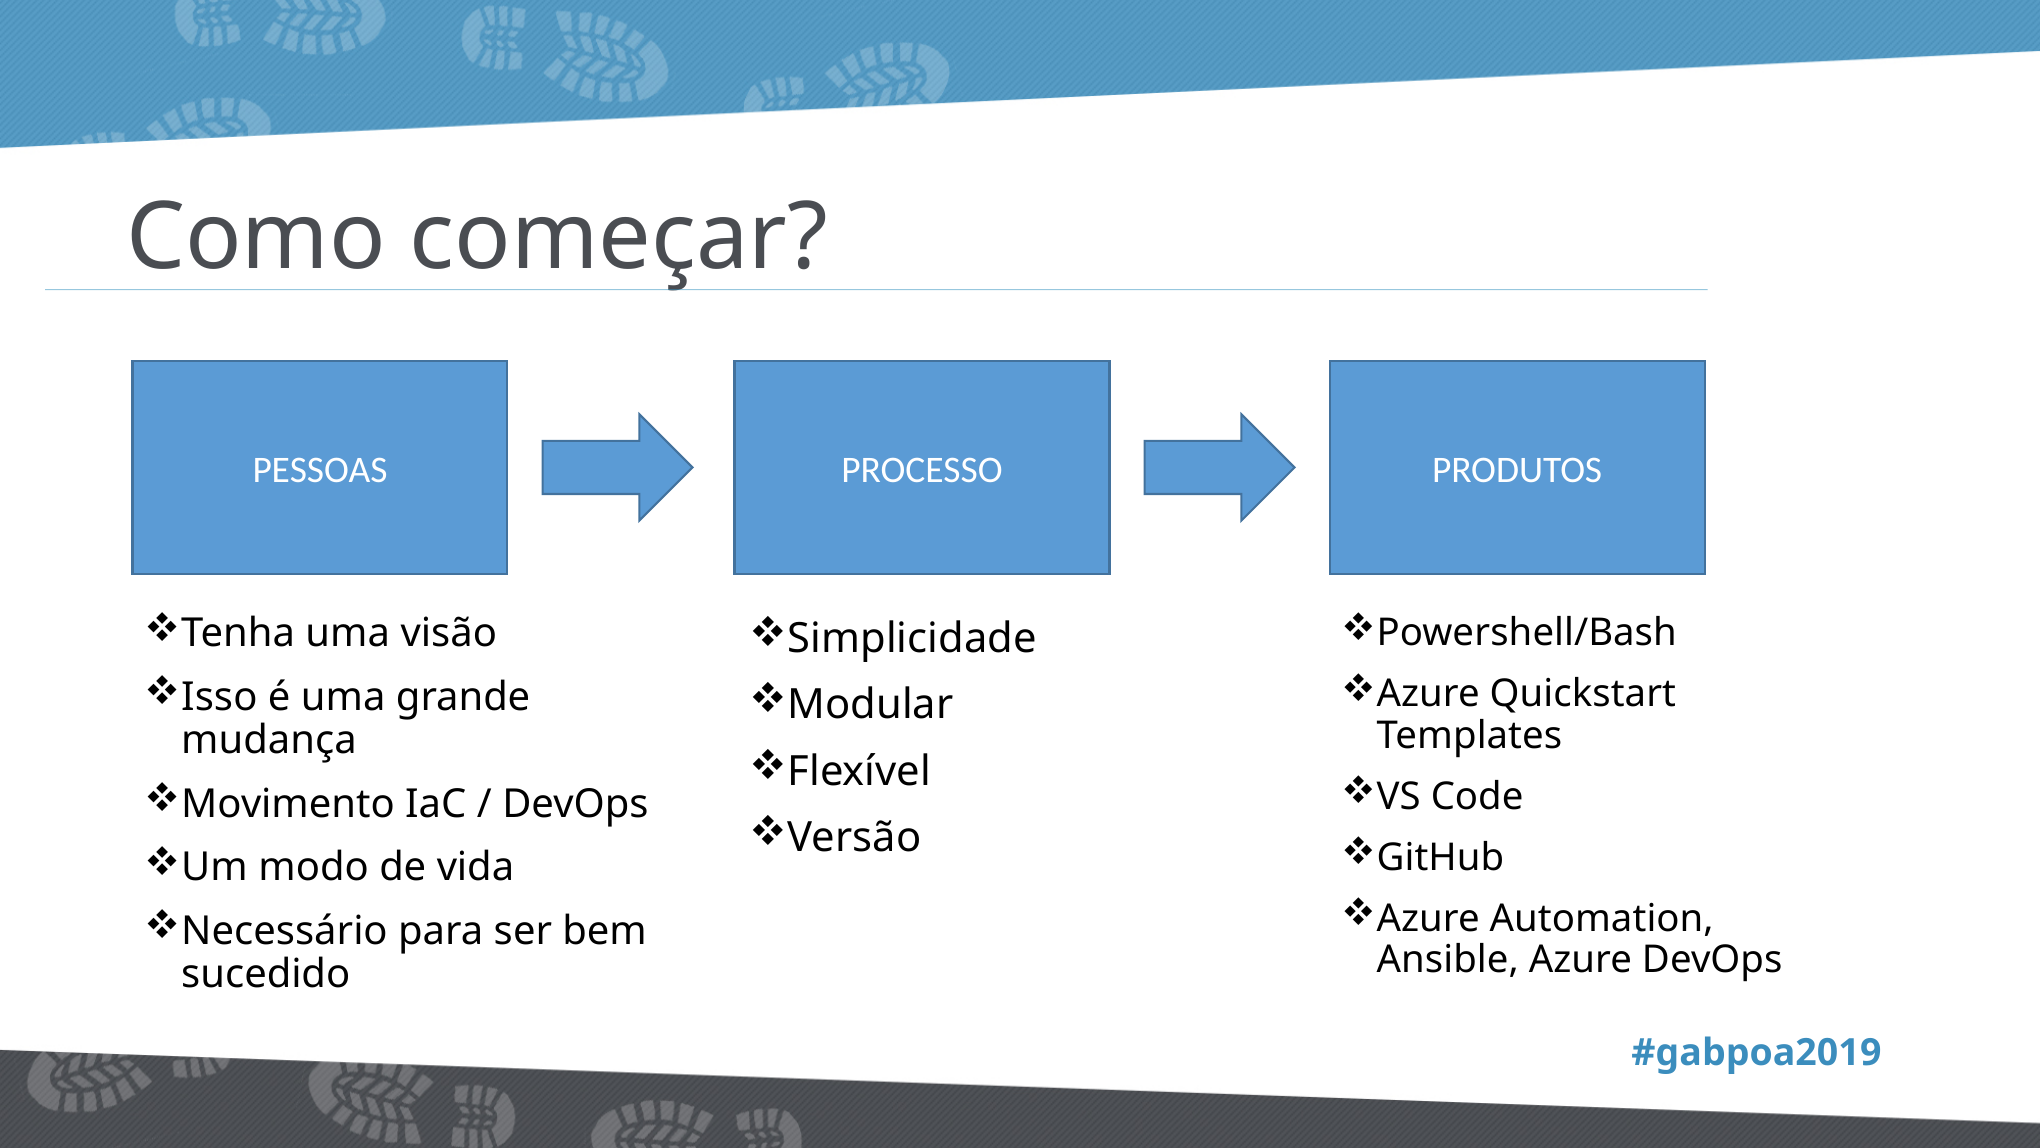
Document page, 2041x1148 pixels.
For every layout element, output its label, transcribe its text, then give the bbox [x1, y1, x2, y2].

text_box Powershell/Bash Azure Quickstart Templates VS Code GitHub Azure Automation, Ansible, Azure DevOps [1326, 605, 1866, 989]
picture [0, 0, 2040, 1148]
text_box PRODUTOS [1329, 360, 1706, 575]
text_box Tenha uma visão Isso é uma grande mudança Movimento IaC / DevOps Um modo de vida Necessário para ser bem sucedido [129, 605, 669, 1015]
text_box Como começar? [111, 180, 1733, 285]
text_box Simplicidade Modular Flexível Versão [734, 609, 1273, 940]
text_box #gabpoa2019 [1616, 1020, 1897, 1081]
text_box [541, 411, 695, 524]
text_box PROCESSO [733, 360, 1111, 575]
text_box PESSOAS [131, 360, 508, 575]
text_box [1143, 411, 1297, 524]
